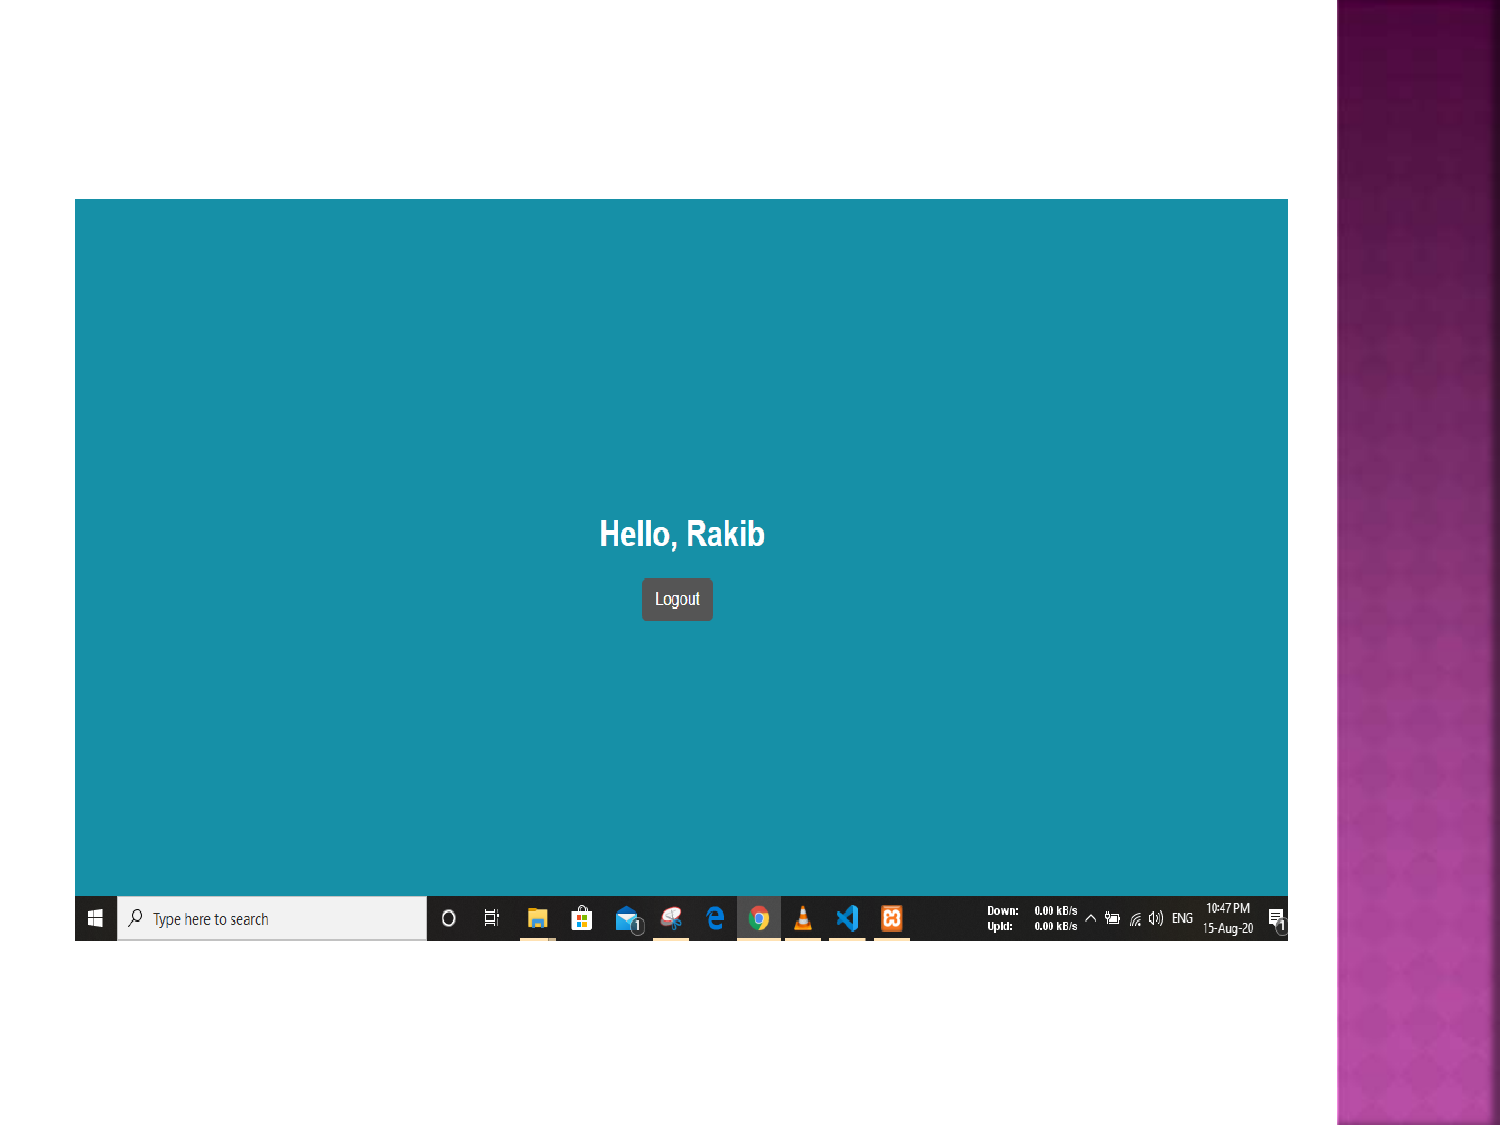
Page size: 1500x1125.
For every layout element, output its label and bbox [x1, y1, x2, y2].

picture [1337, 0, 1500, 1125]
picture [74, 199, 1288, 941]
